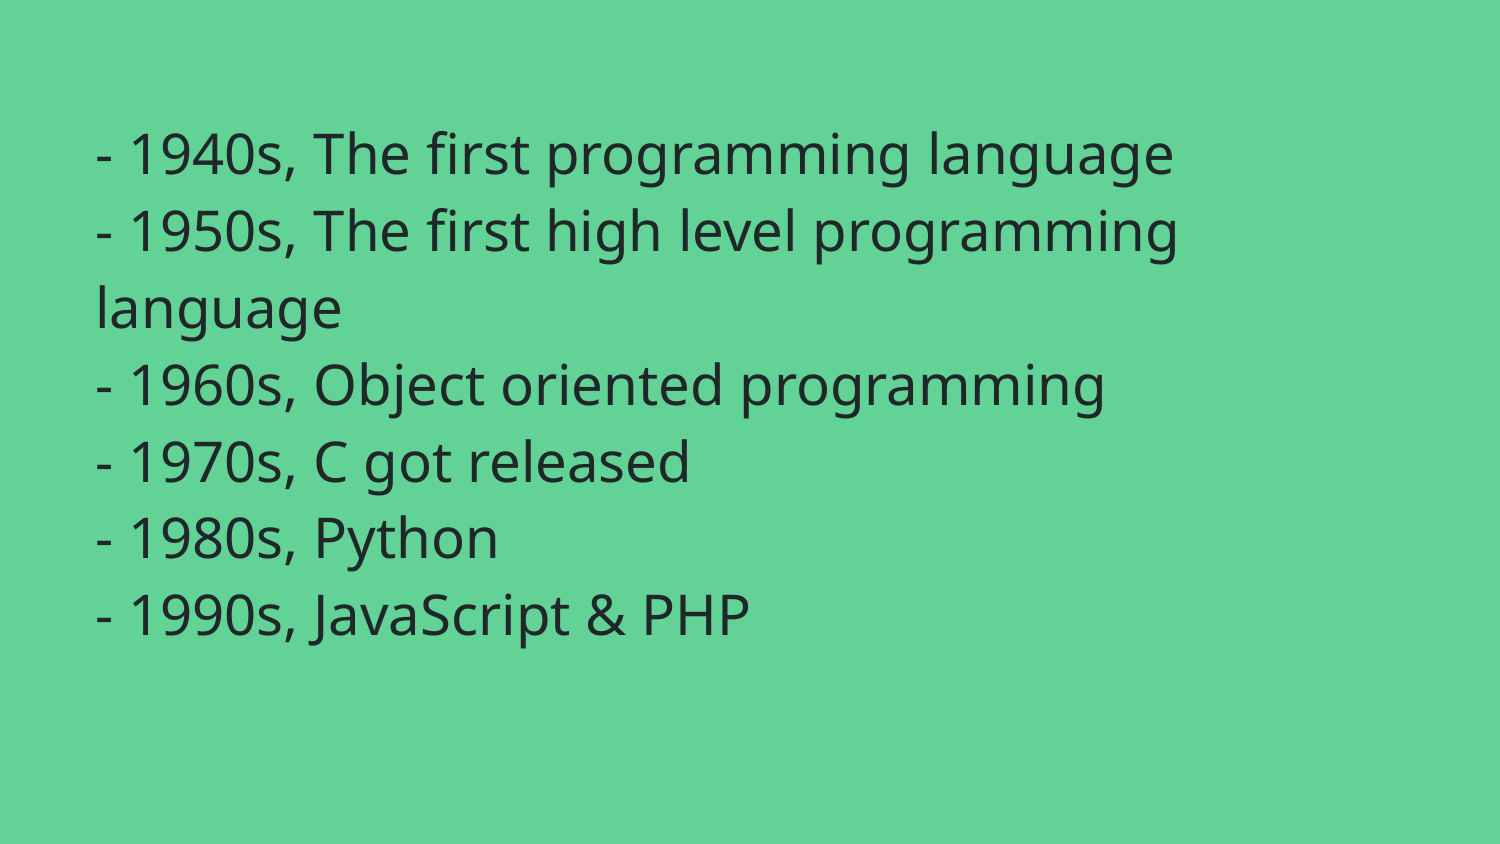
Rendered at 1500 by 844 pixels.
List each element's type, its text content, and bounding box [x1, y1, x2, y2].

title - 1940s, The first programming language - 1950s, The first high level programming language - 1960s, Object oriented programming - 1970s, C got released - 1980s, Python - 1990s, JavaScript & PHP [80, 86, 1444, 758]
